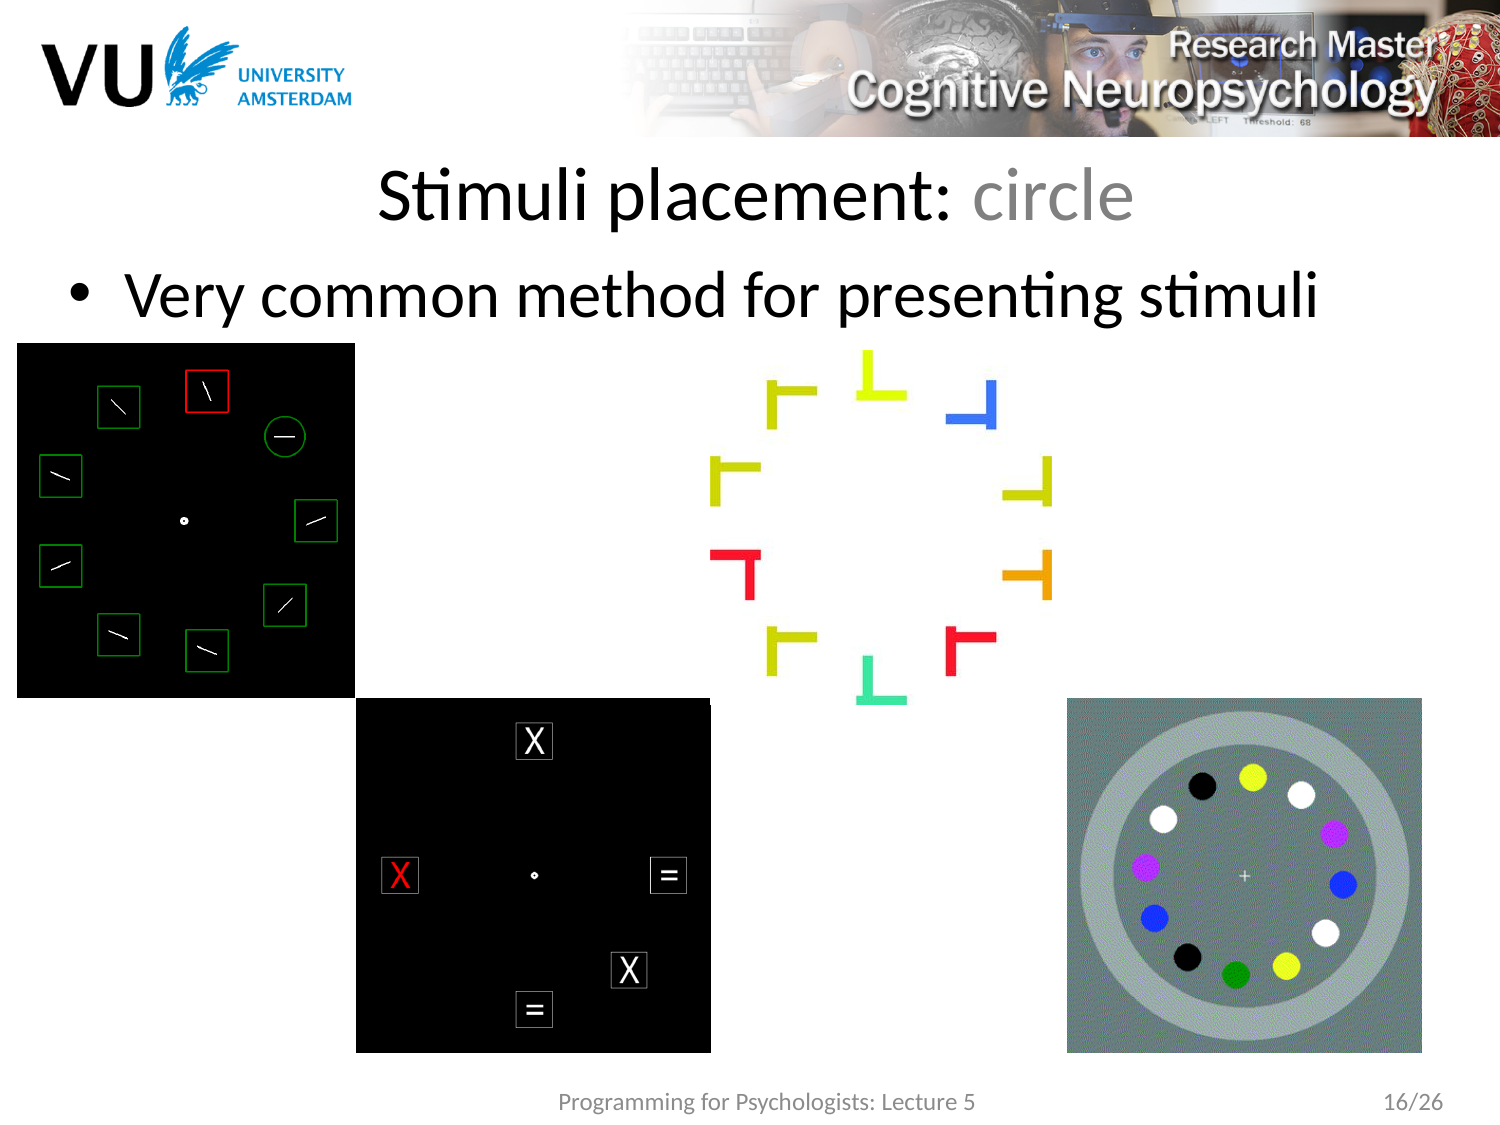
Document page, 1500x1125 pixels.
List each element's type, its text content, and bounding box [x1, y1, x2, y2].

picture [17, 343, 1052, 1053]
list Very common method for presenting stimuli [53, 244, 1459, 1071]
title Stimuli placement: circle [53, 137, 1459, 244]
picture [0, 0, 1500, 137]
picture [1066, 697, 1422, 1053]
footer Programming for Psychologists: Lecture 5 [277, 1082, 1258, 1118]
slide_number 16 [1269, 1082, 1459, 1118]
